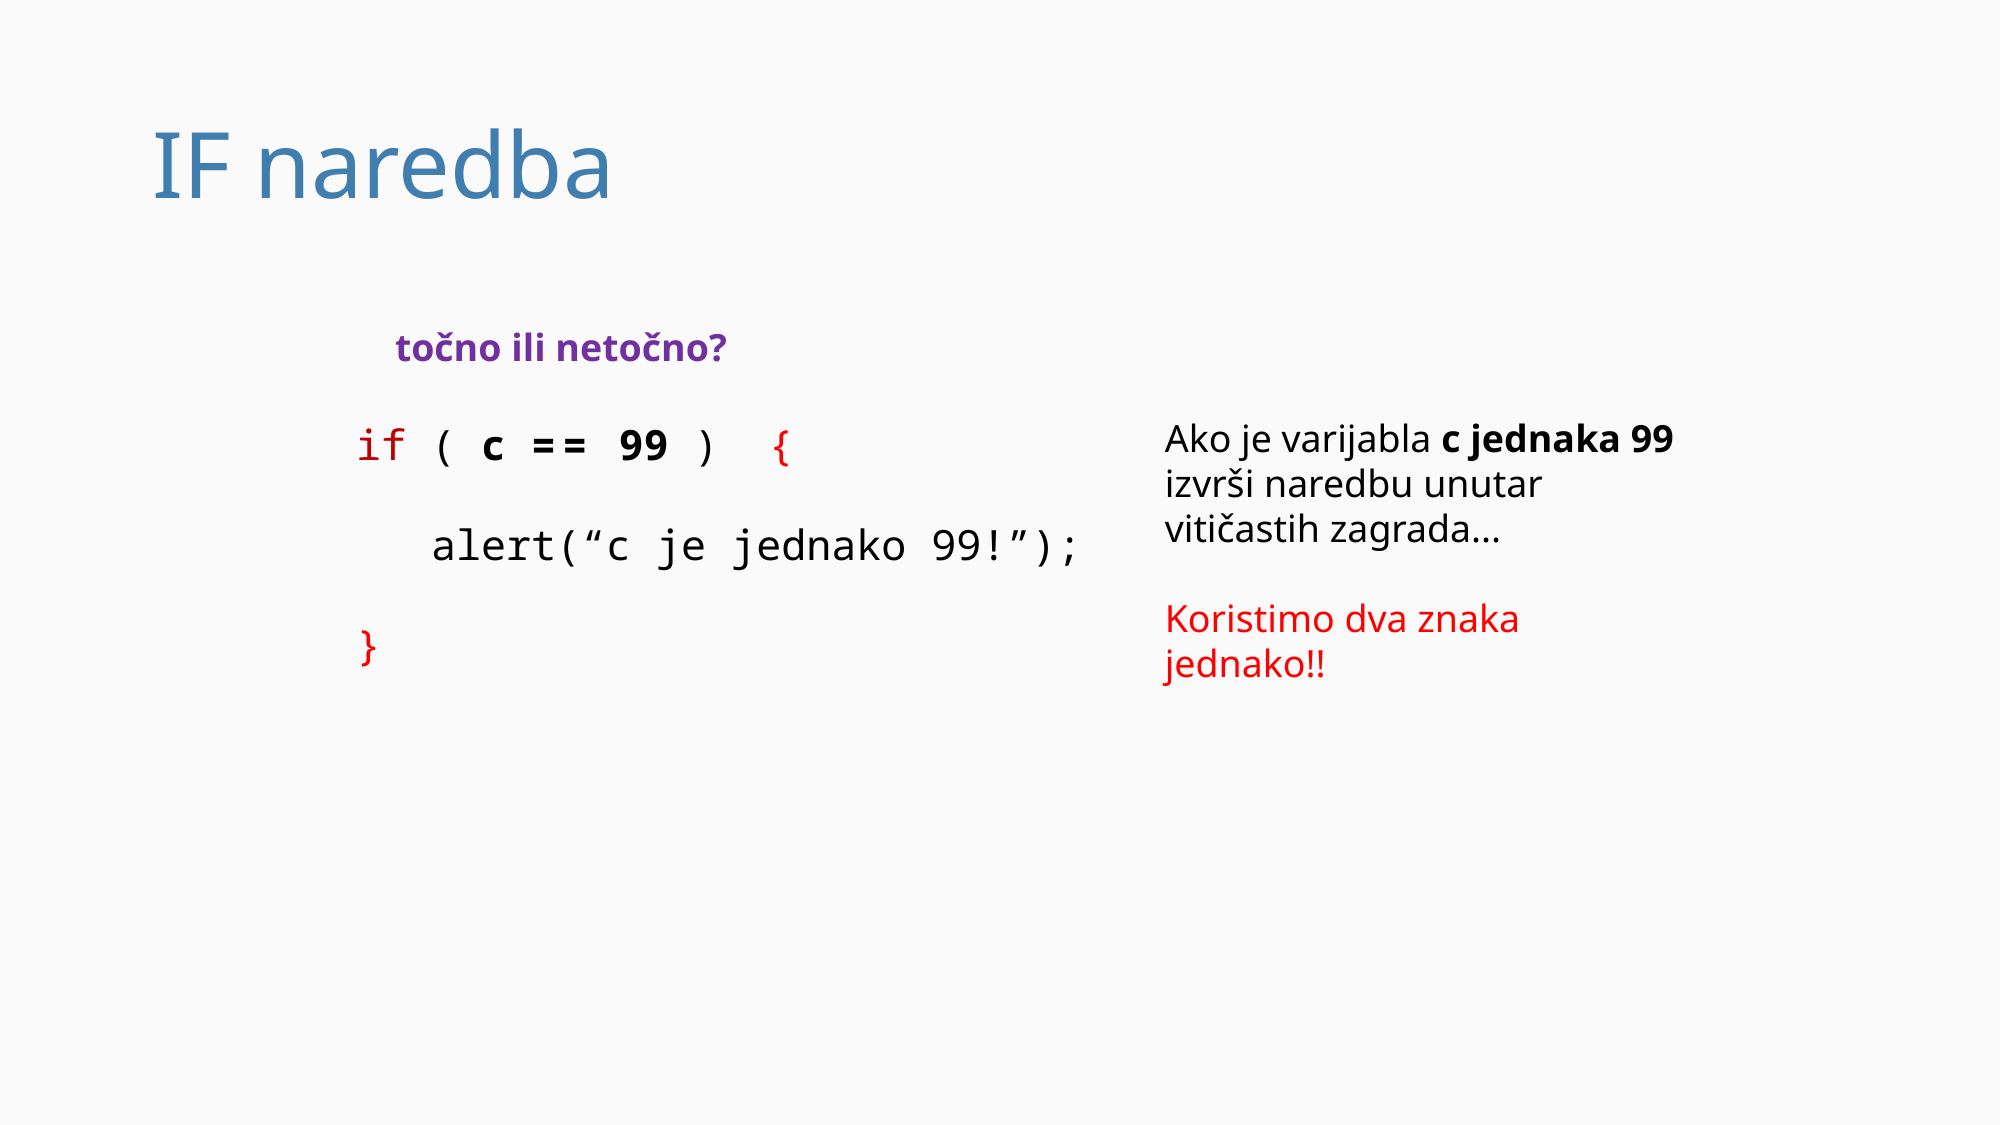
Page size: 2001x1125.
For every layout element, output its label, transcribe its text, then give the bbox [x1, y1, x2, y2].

text_box if ( c == 99 ) { alert(“c je jednako 99!”); } [341, 411, 1097, 677]
title IF naredba [137, 59, 1863, 278]
text_box Ako je varijabla c jednaka 99 izvrši naredbu unutar vitičastih zagrada... Koristimo dva znaka jednako!! [1149, 407, 1700, 693]
text_box točno ili netočno? [380, 316, 743, 377]
